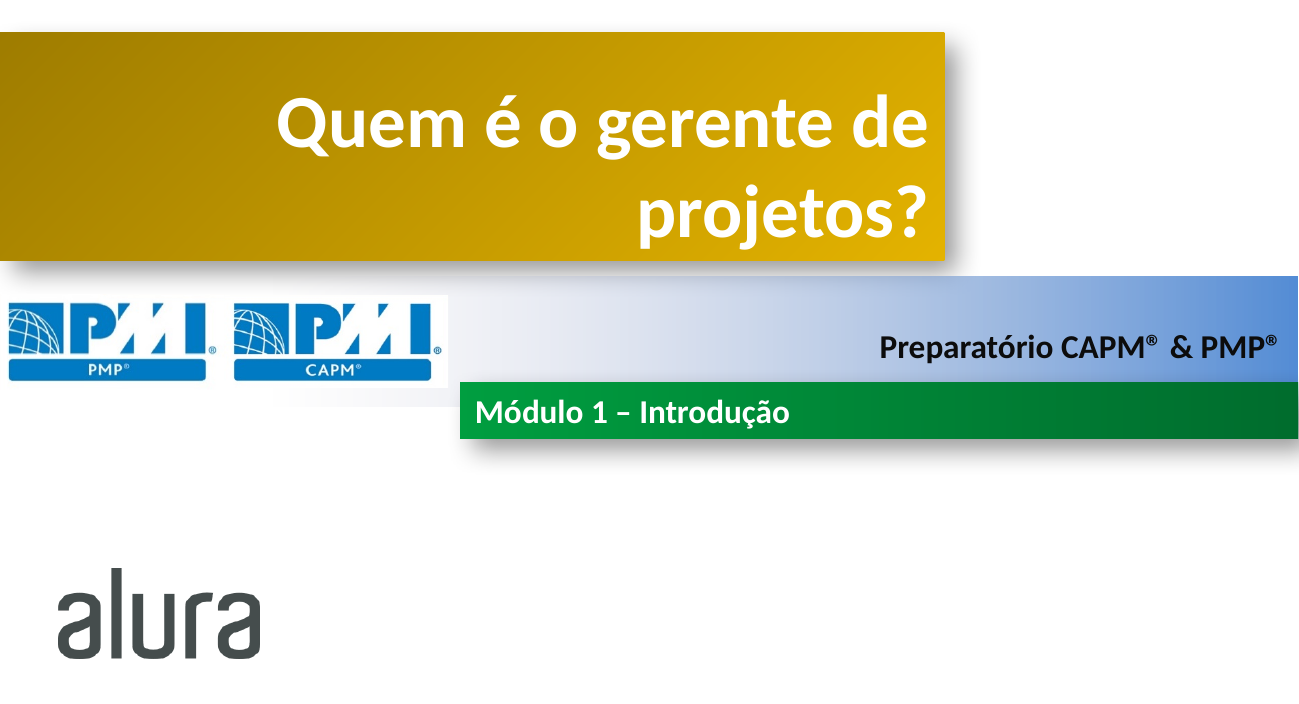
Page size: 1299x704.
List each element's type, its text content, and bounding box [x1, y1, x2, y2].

text_box [270, 374, 1298, 407]
text_box Quem é o gerente de projetos? [0, 32, 945, 261]
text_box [0, 294, 449, 390]
text_box [270, 276, 1298, 317]
picture [58, 568, 260, 660]
text_box Módulo 1 – Introdução [460, 382, 1299, 439]
text_box Preparatório CAPM® & PMP® [452, 317, 1298, 374]
